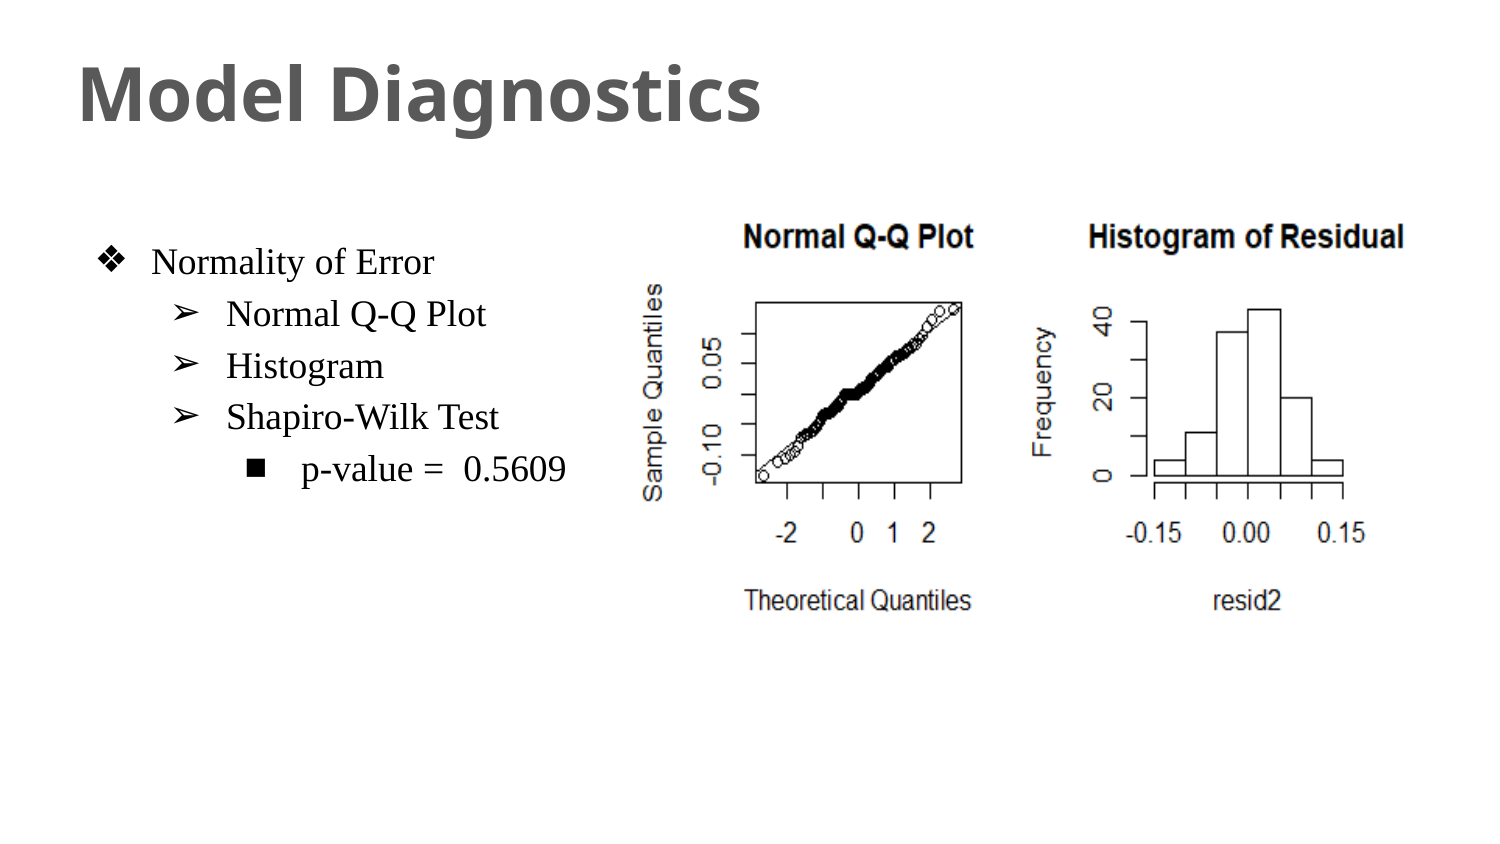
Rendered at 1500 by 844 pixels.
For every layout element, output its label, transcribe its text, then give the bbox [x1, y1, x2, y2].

title Model Diagnostics [60, 58, 1355, 135]
list Normality of Error Normal Q-Q Plot Histogram Shapiro-Wilk Test p-value = 0.5609 [60, 215, 721, 706]
picture [633, 166, 1414, 653]
